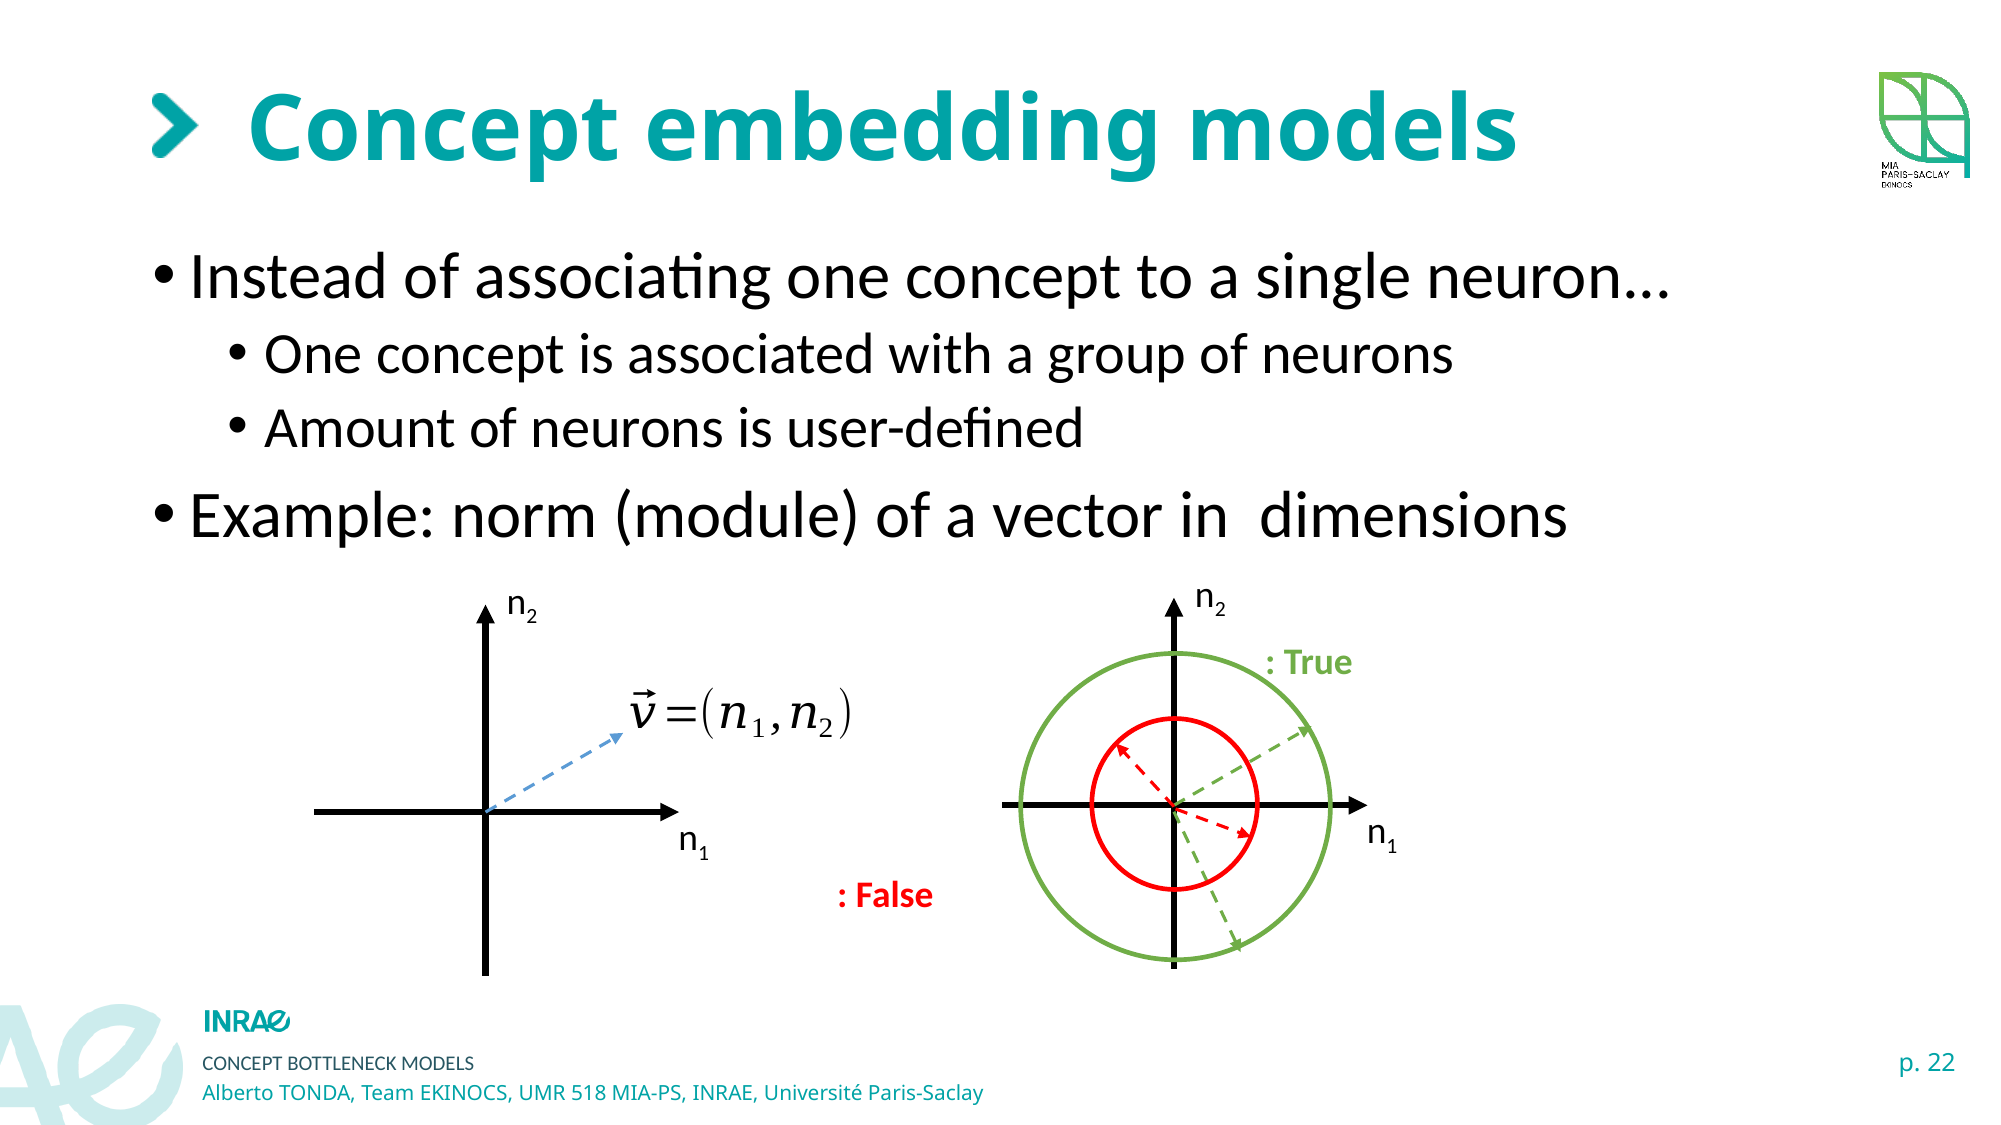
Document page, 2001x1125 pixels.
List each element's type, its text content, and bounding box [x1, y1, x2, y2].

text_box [1173, 811, 1241, 953]
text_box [1002, 562, 1417, 969]
picture [152, 93, 200, 158]
title Concept embedding models [137, 59, 1863, 203]
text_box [1175, 808, 1251, 837]
picture [1862, 54, 1986, 205]
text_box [1116, 743, 1174, 807]
picture [0, 996, 329, 1125]
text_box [313, 569, 729, 976]
